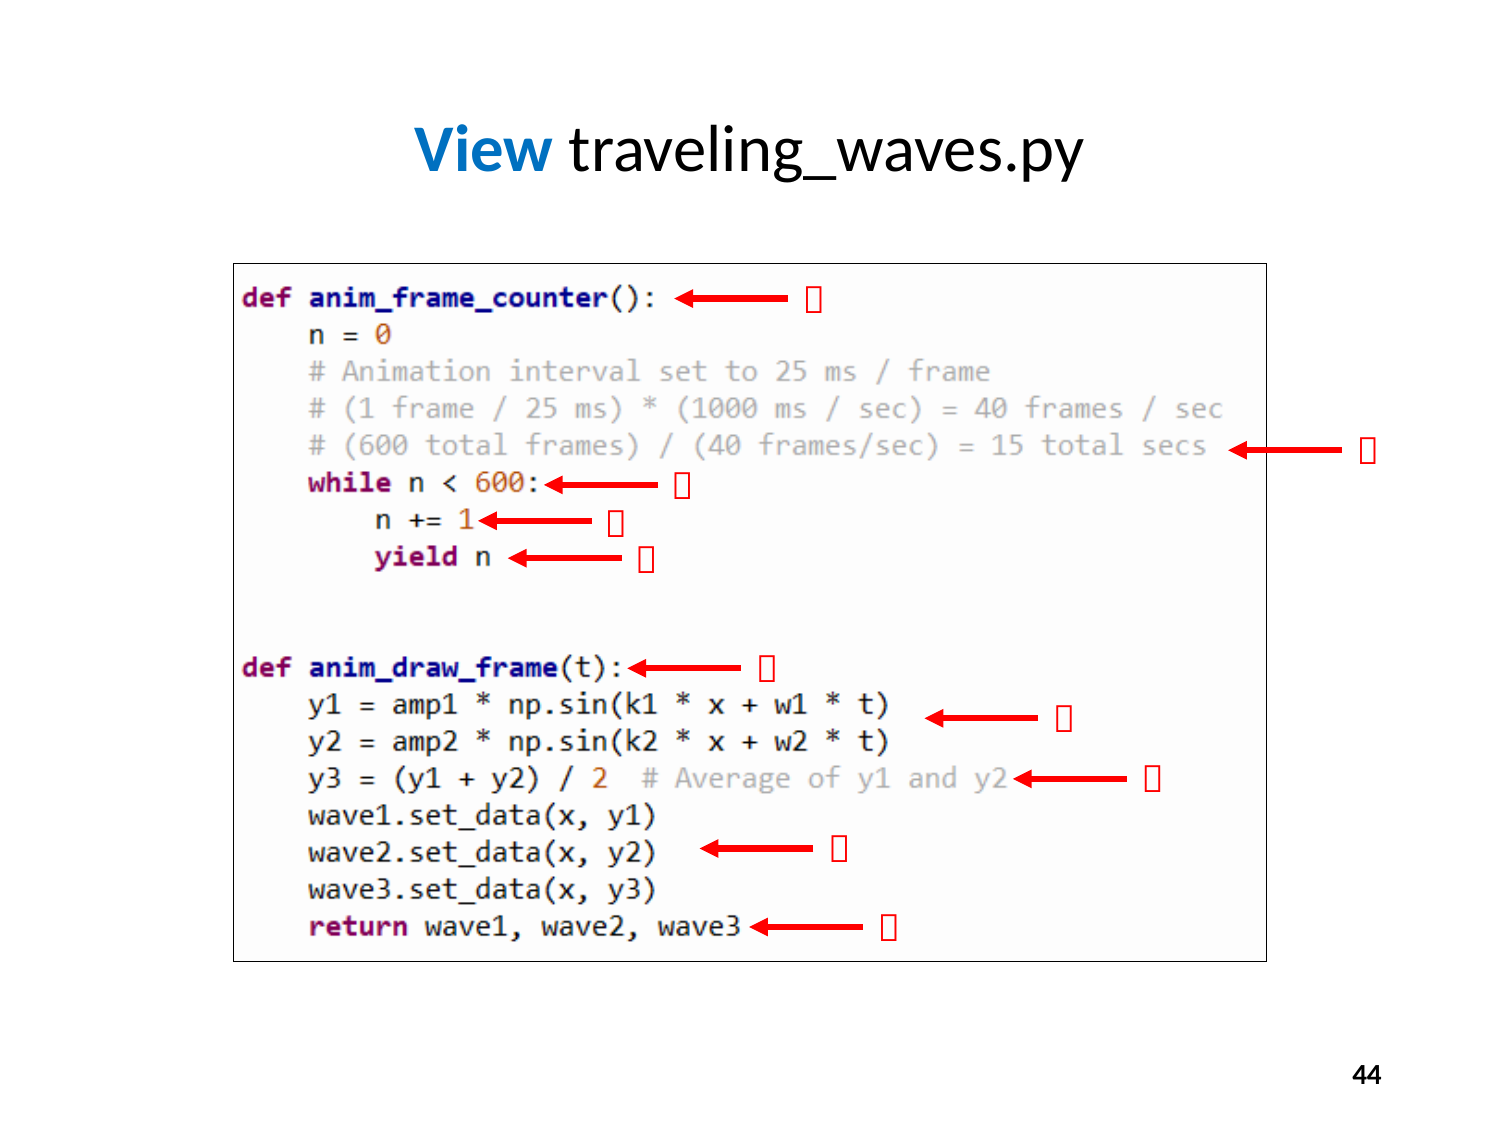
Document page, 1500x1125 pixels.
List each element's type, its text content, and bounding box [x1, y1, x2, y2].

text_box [507, 528, 684, 589]
slide_number 44 [1059, 1042, 1397, 1103]
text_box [924, 687, 1102, 748]
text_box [478, 492, 653, 553]
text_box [1012, 747, 1190, 809]
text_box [1228, 419, 1405, 481]
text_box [543, 454, 720, 516]
picture [233, 263, 1266, 962]
title View traveling_waves.py [103, 59, 1397, 241]
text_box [699, 817, 877, 879]
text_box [627, 637, 804, 698]
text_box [674, 268, 851, 329]
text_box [749, 896, 926, 957]
